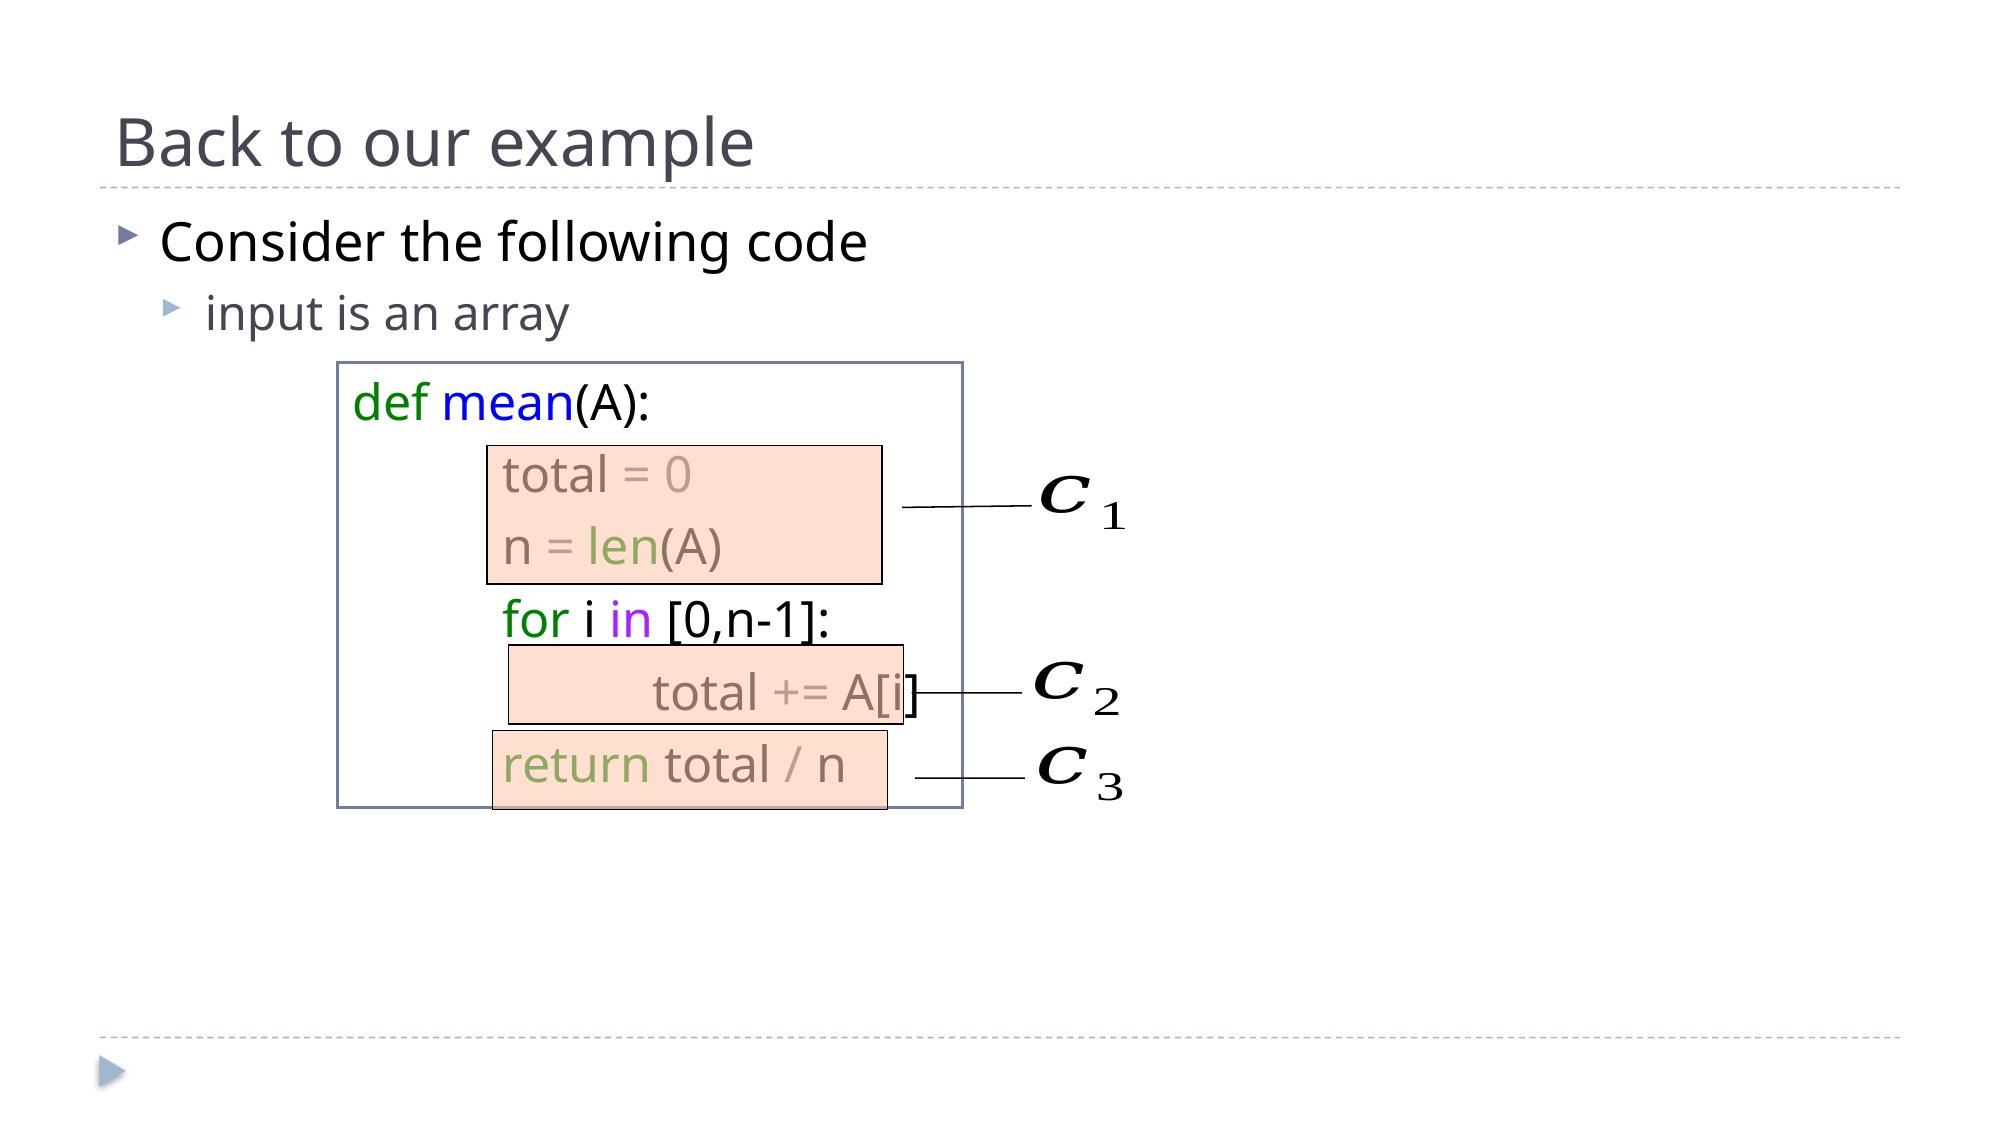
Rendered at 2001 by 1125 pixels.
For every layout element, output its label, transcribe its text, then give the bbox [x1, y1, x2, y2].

text_box def mean(A): total = 0 n = len(A) for i in [0,n-1]: total += A[i] return total / n [337, 362, 963, 808]
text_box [486, 445, 1128, 585]
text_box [492, 723, 1126, 810]
title Back to our example [99, 24, 1901, 188]
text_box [508, 638, 1122, 723]
